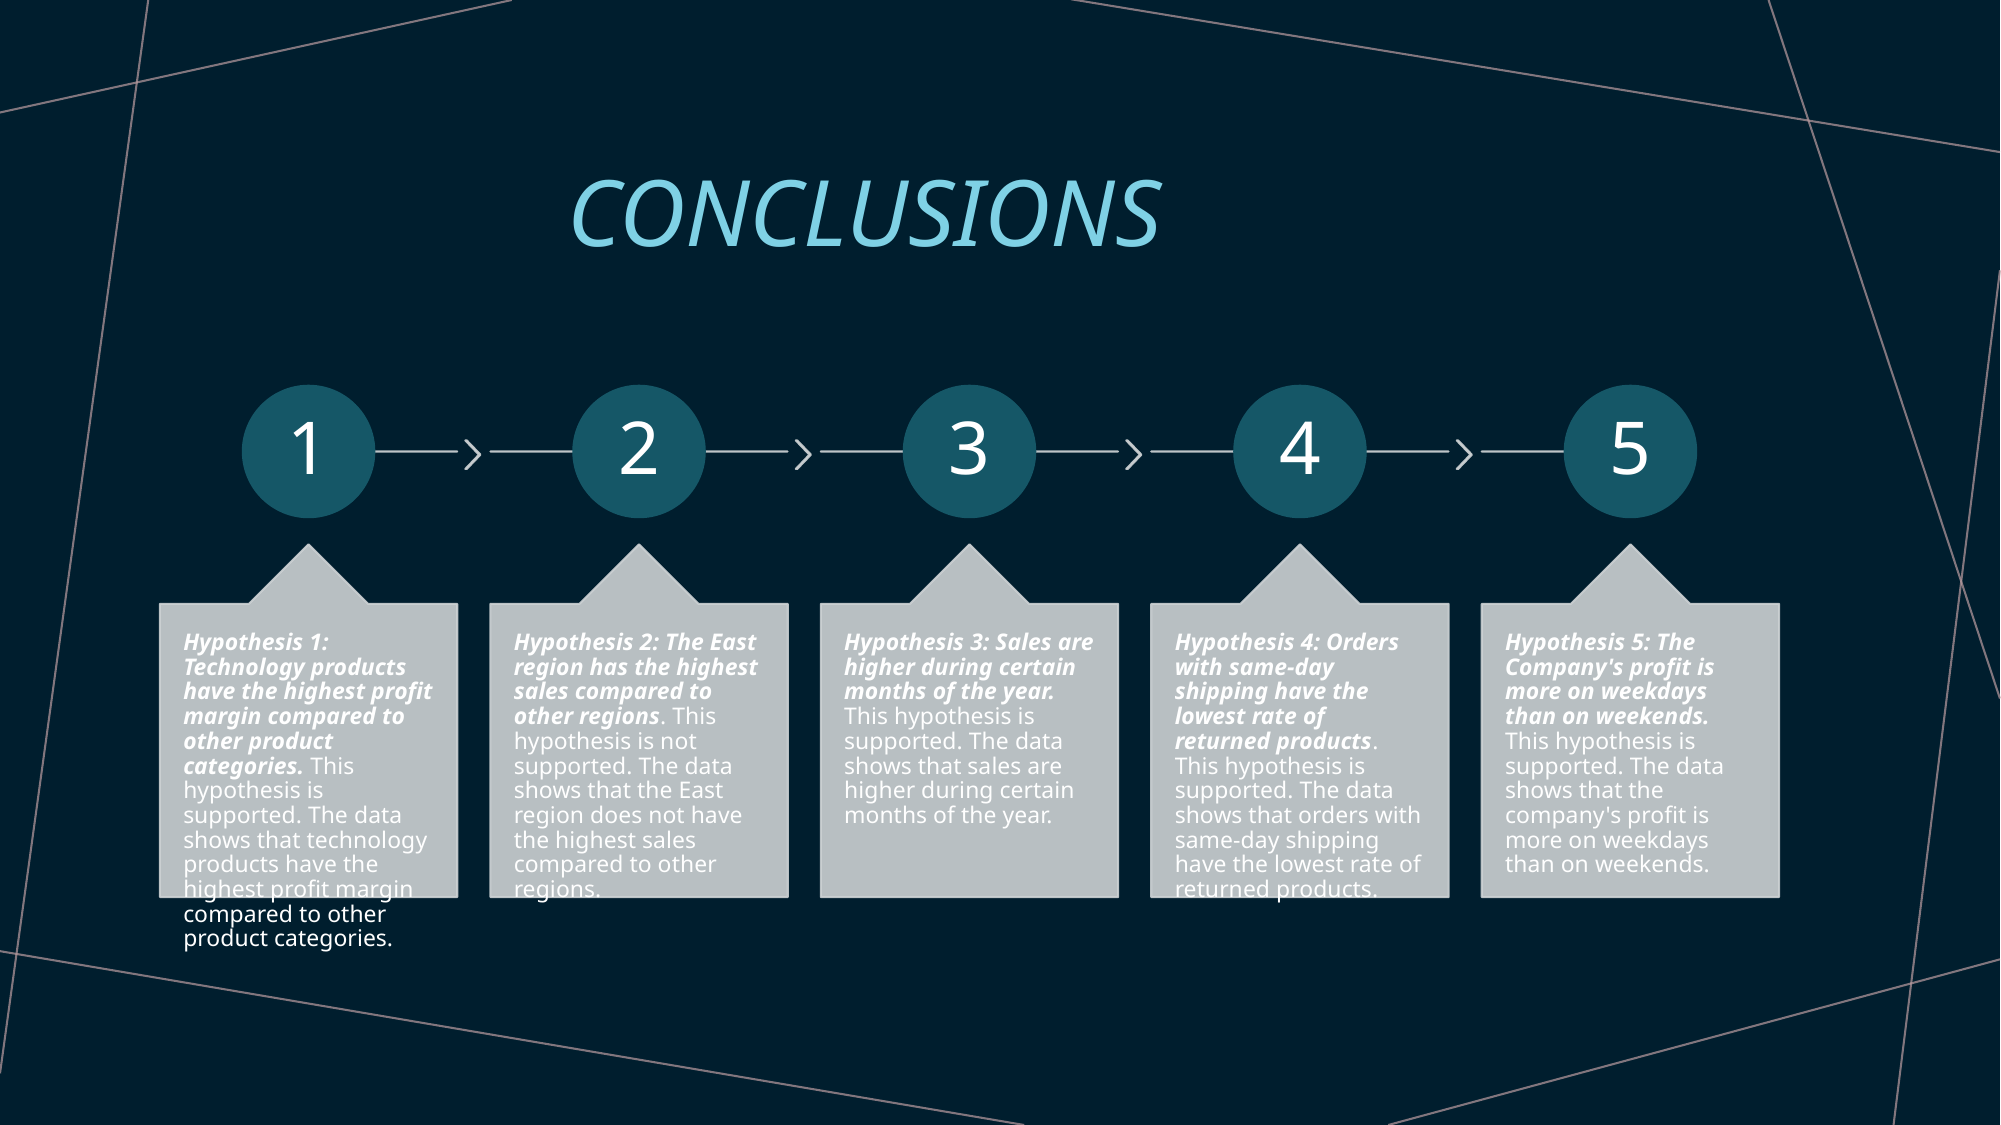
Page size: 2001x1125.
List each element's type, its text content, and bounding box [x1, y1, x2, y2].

title conclusions [552, 102, 2000, 330]
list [159, 292, 1813, 991]
